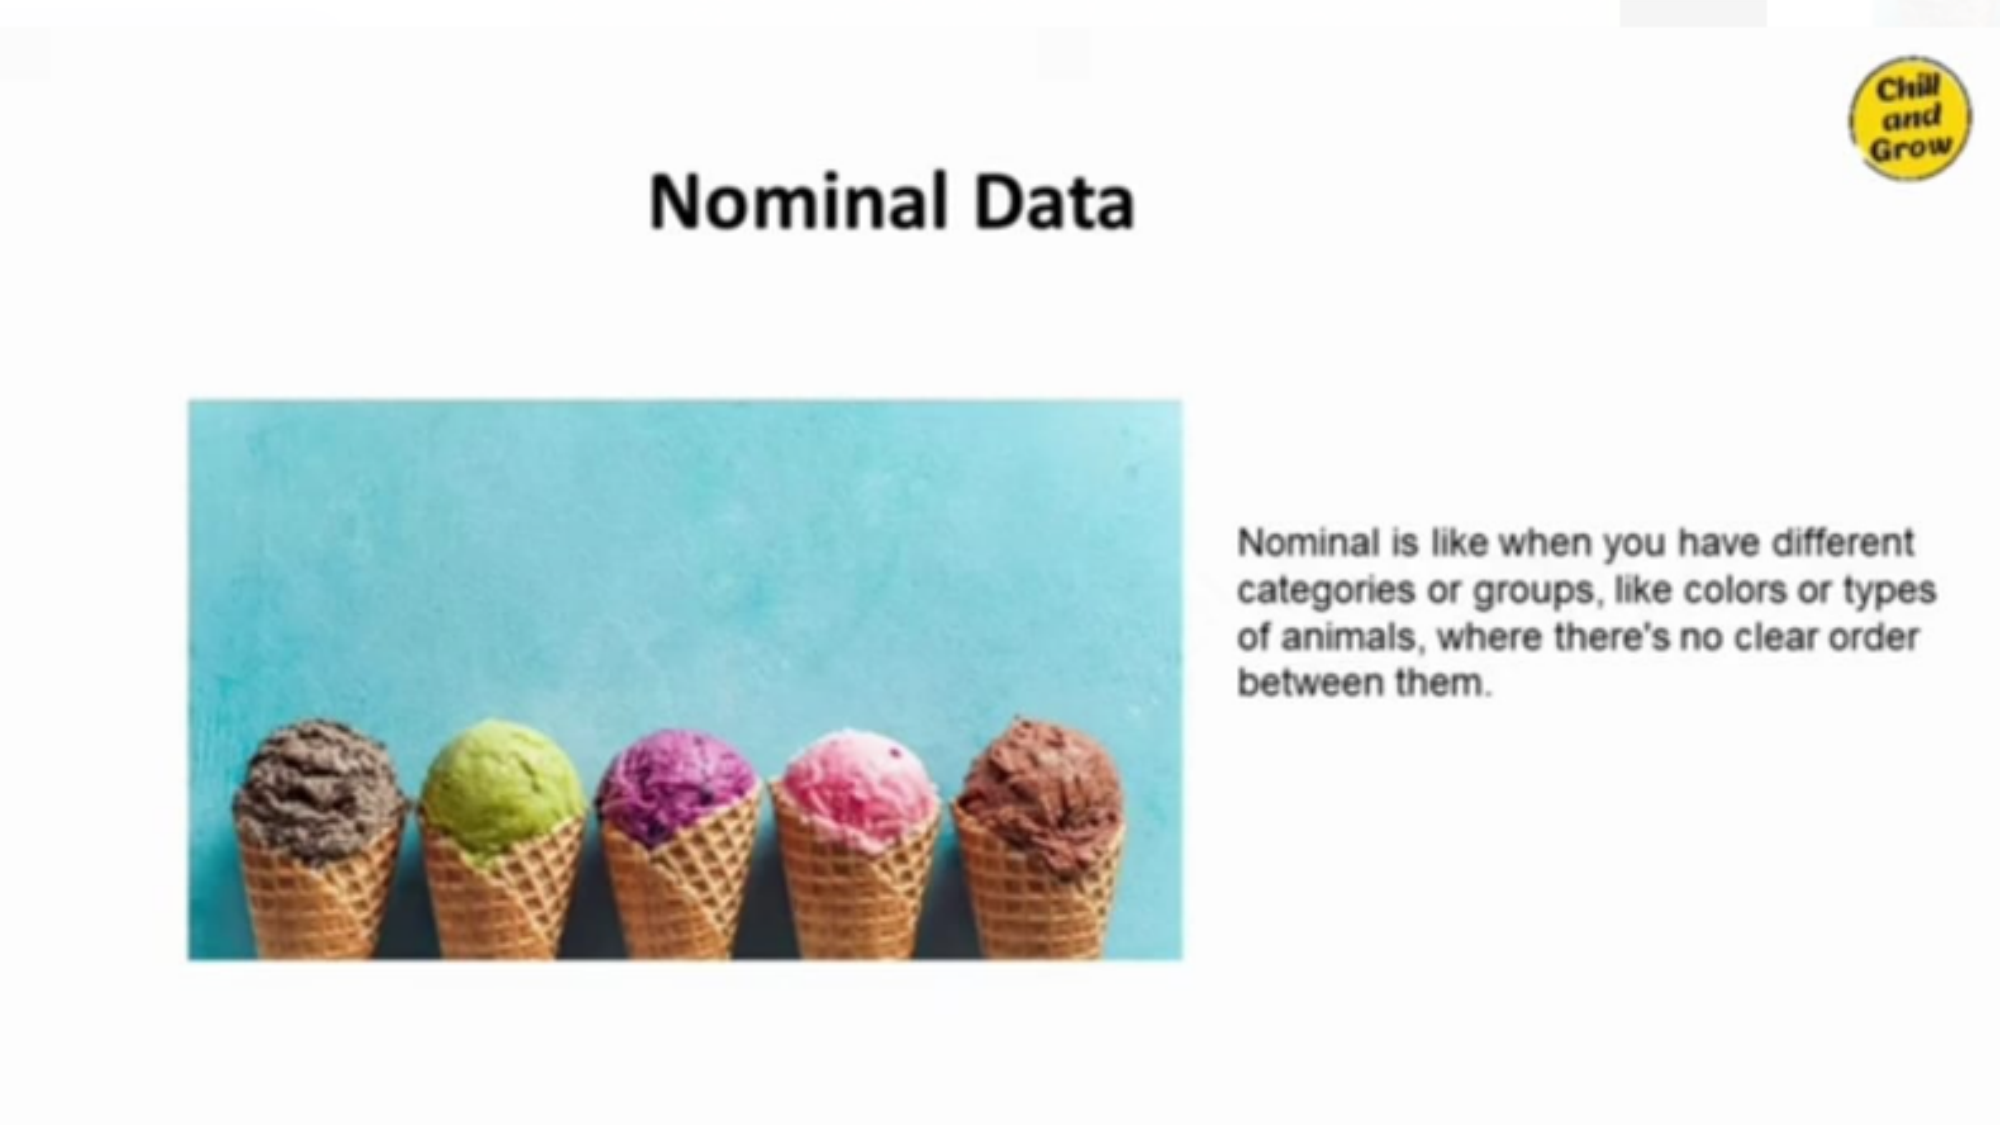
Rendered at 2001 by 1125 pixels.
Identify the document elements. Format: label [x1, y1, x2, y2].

list [0, 0, 2000, 1125]
